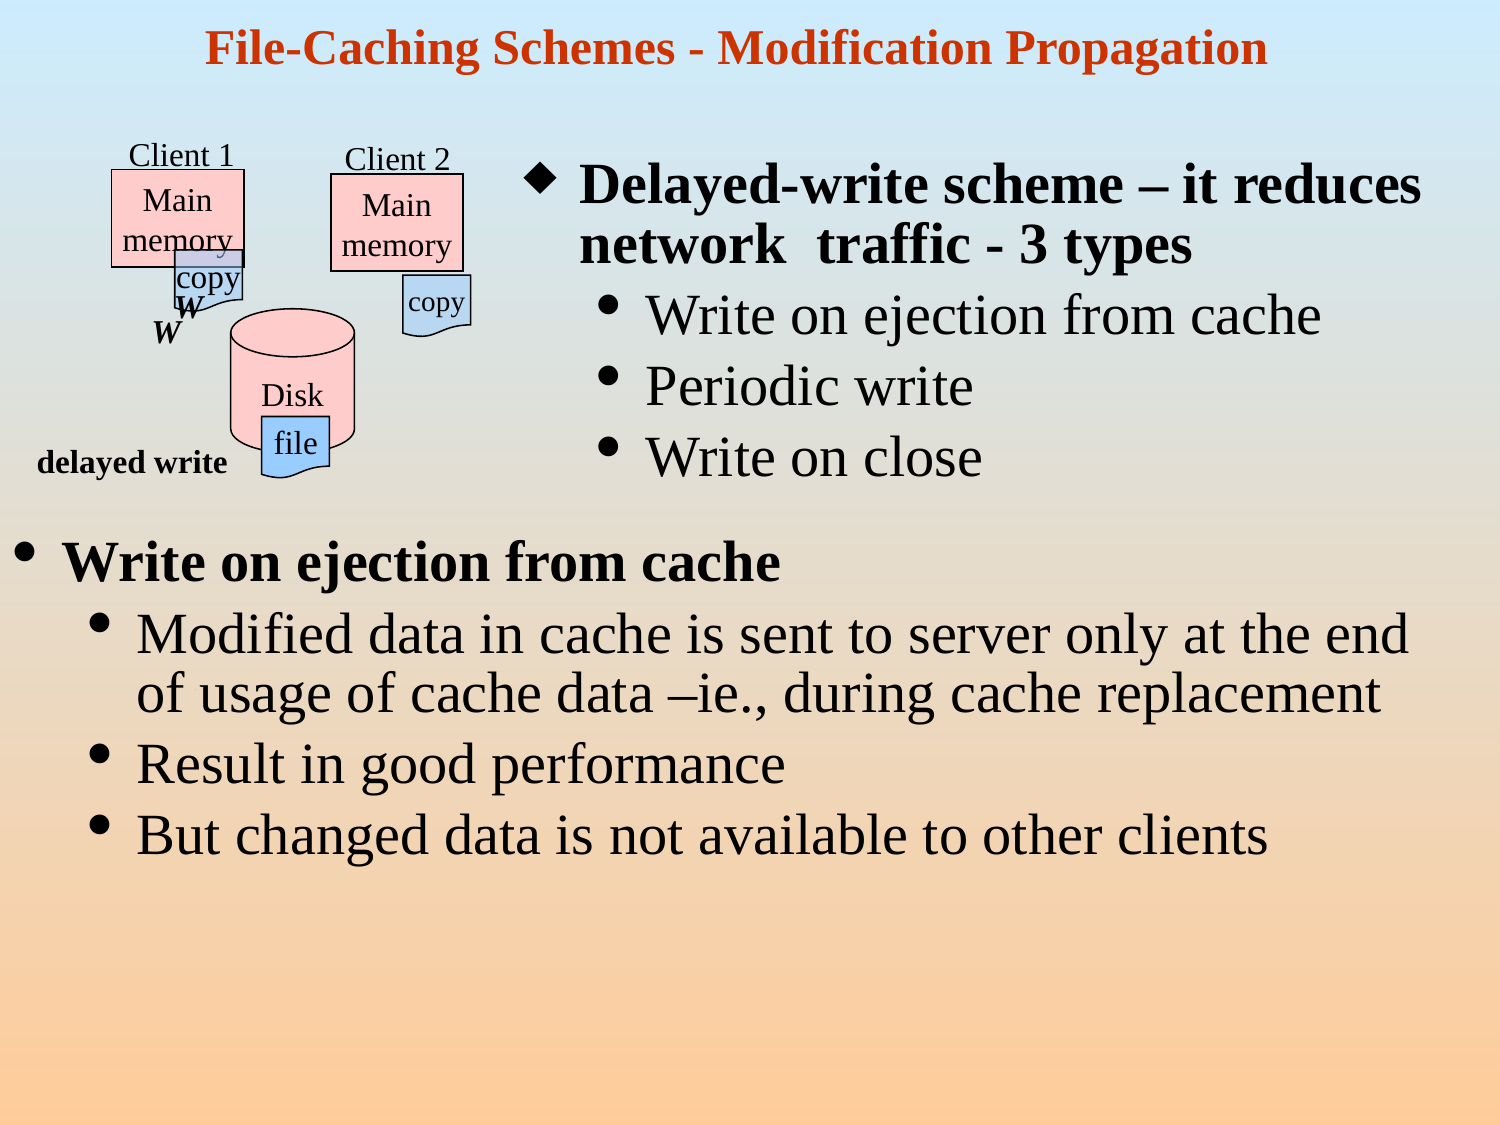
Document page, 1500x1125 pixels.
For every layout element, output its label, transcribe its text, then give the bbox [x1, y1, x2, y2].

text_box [19, 125, 471, 489]
text_box File-Caching Schemes - Modification Propagation [97, 7, 1376, 126]
text_box Delayed-write scheme – it reduces network traffic - 3 types Write on ejection from cache Periodic write Write on close [508, 148, 1469, 468]
text_box Write on ejection from cache Modified data in cache is sent to server only at the end of usage of cache data –ie., during cache replacement Result in good performance But changed data is not available to other clients [0, 527, 1447, 1094]
